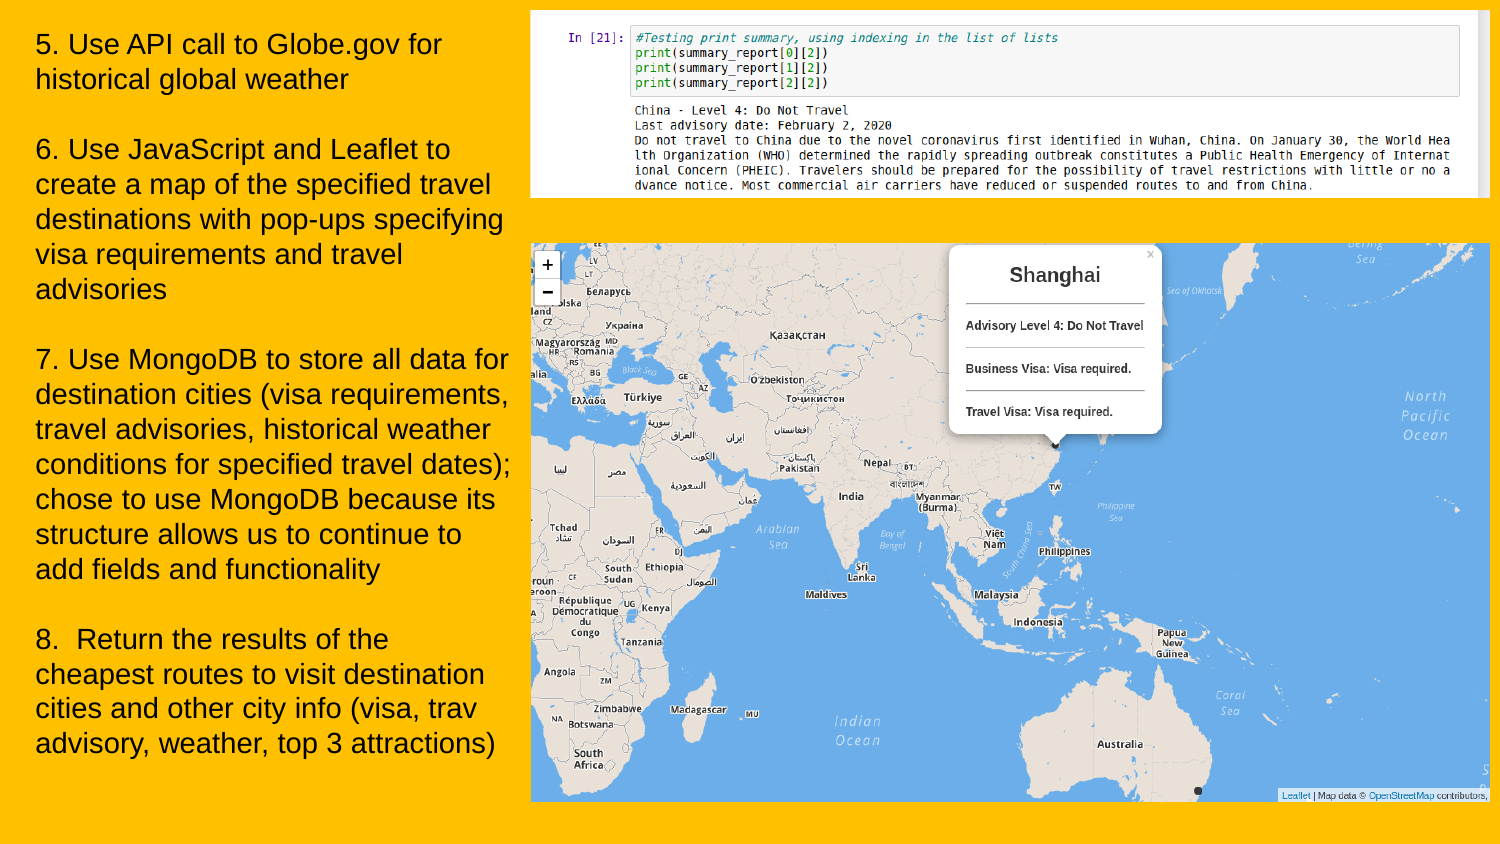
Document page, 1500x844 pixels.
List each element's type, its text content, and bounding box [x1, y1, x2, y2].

text_box 5. Use API call to Globe.gov for historical global weather 6. Use JavaScript and Leaflet to create a map of the specified travel destinations with pop-ups specifying visa requirements and travel advisories 7. Use MongoDB to store all data for destination cities (visa requirements, travel advisories, historical weather conditions for specified travel dates); chose to use MongoDB because its structure allows us to continue to add fields and functionality 8. Return the results of the cheapest routes to visit destination cities and other city info (visa, trav advisory, weather, top 3 attractions) [20, 18, 531, 768]
picture [531, 243, 1491, 802]
picture [530, 10, 1500, 199]
